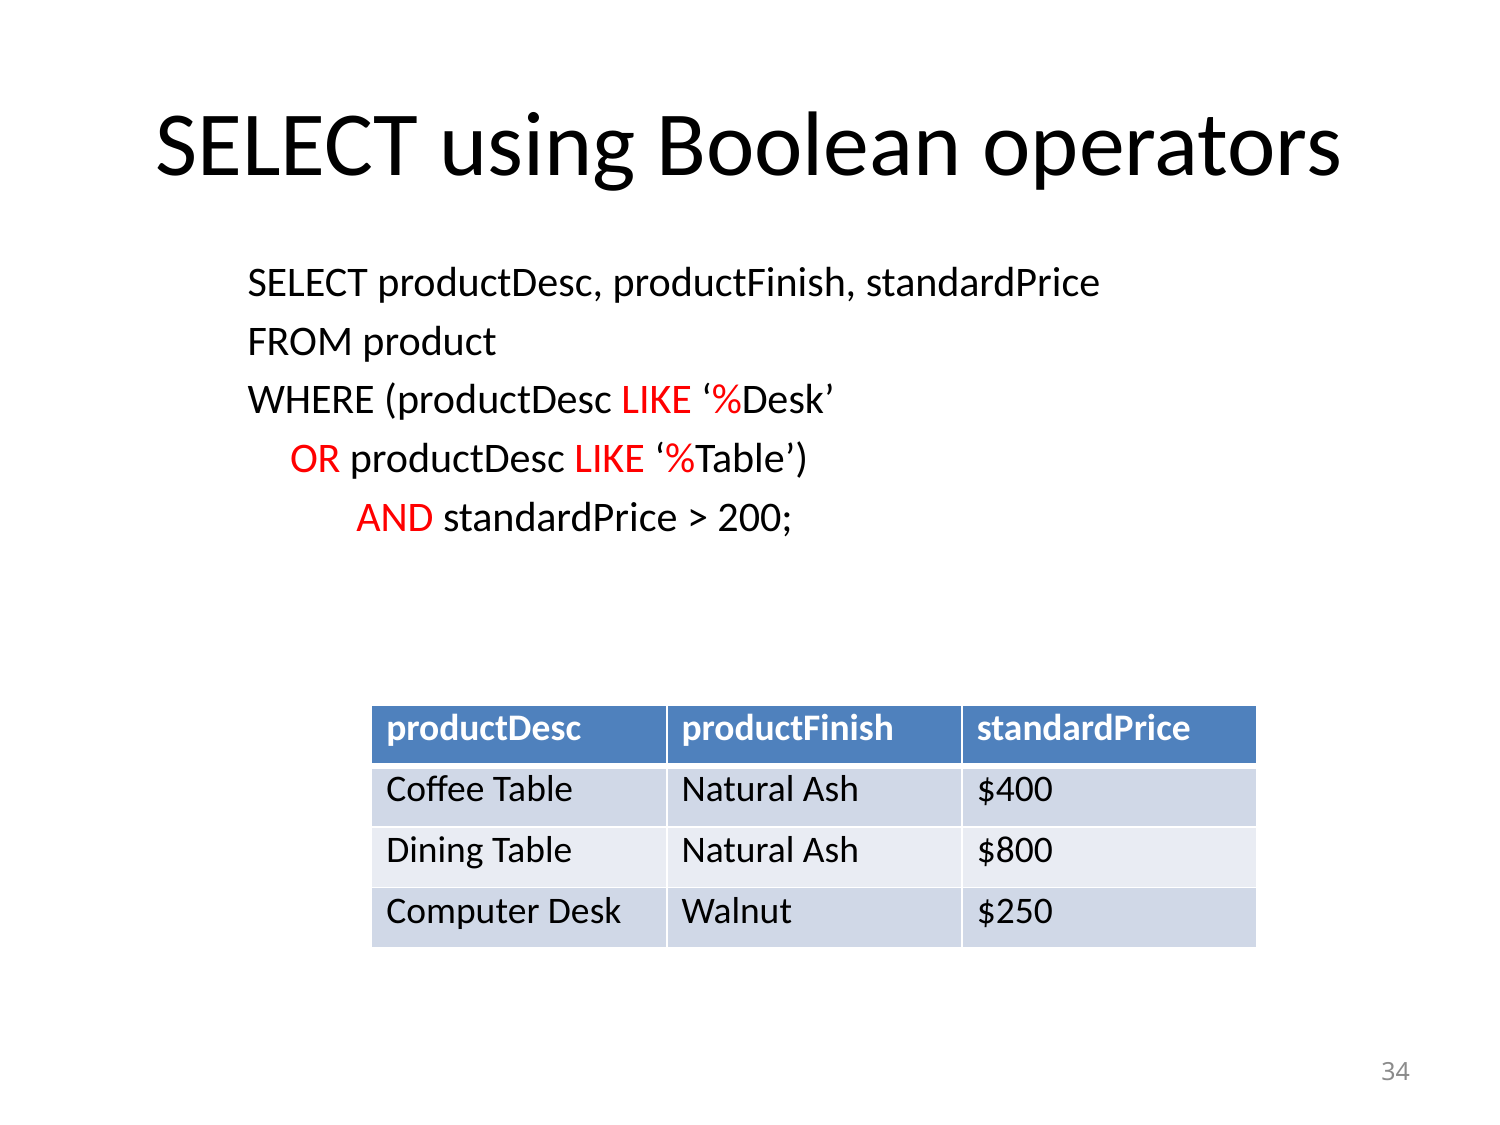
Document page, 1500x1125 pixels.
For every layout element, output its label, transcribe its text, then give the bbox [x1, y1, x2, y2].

table_header standardPrice [963, 706, 1256, 763]
table_cell $250 [963, 888, 1256, 947]
table_header productDesc [372, 706, 666, 763]
title SELECT using Boolean operators [75, 45, 1425, 233]
table_cell Dining Table [372, 828, 666, 887]
table_cell Natural Ash [668, 828, 961, 887]
table_cell $800 [963, 828, 1256, 887]
table_cell Computer Desk [372, 888, 666, 947]
list SELECT productDesc, productFinish, standardPrice FROM product WHERE (productDesc LIKE ‘%Desk’ OR productDesc LIKE ‘%Table’) AND standardPrice > 200; [164, 247, 1393, 548]
table_cell Natural Ash [668, 769, 961, 826]
slide_number 34 [1074, 1042, 1425, 1103]
table_cell $400 [963, 769, 1256, 826]
table_cell Walnut [668, 888, 961, 947]
table_cell Coffee Table [372, 769, 666, 826]
table_header productFinish [668, 706, 961, 763]
